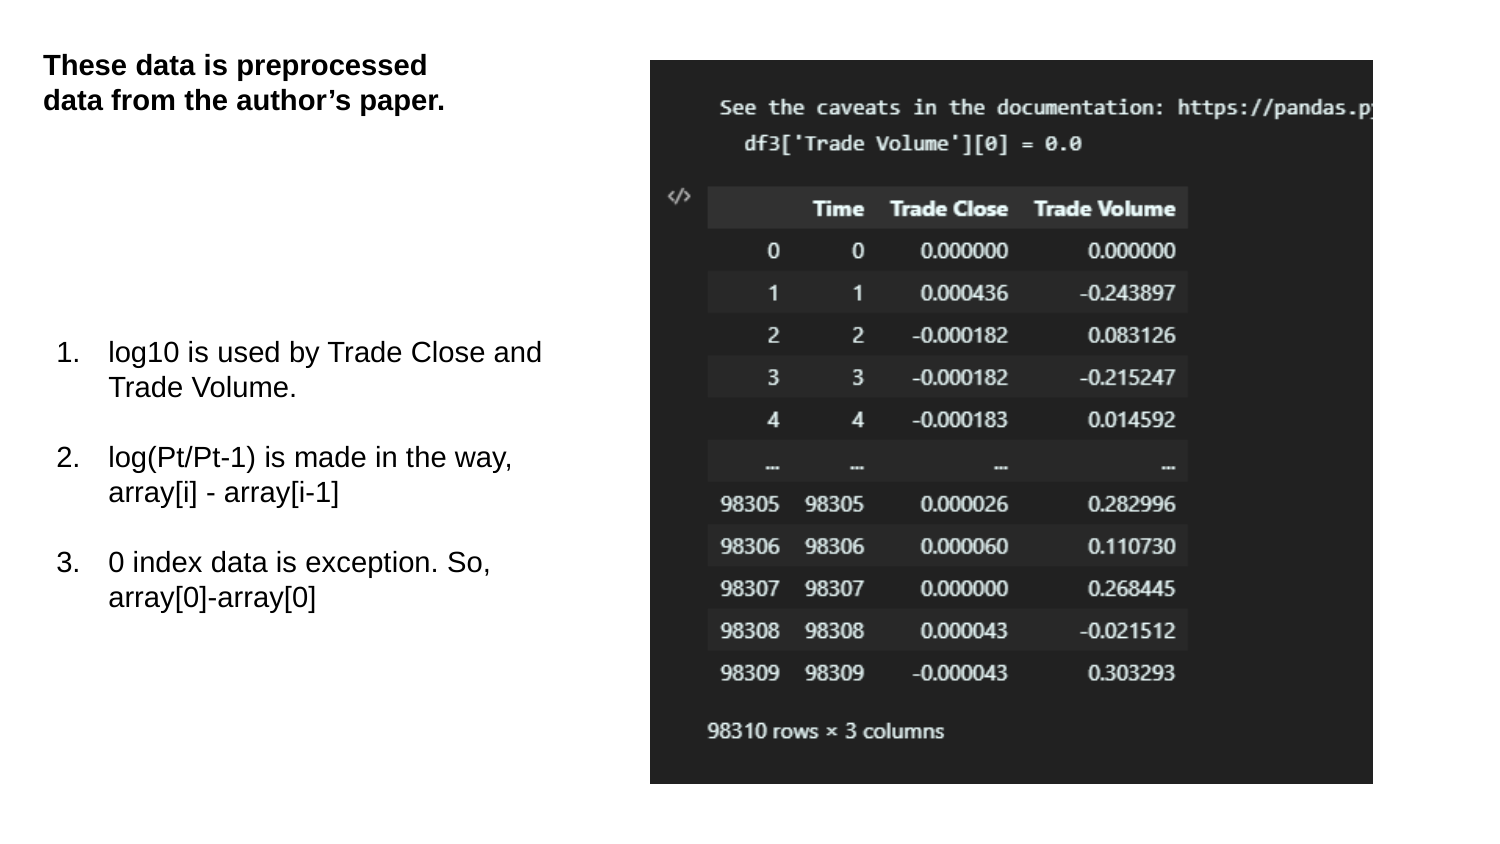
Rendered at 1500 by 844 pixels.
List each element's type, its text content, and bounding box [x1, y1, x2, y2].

picture [650, 59, 1373, 784]
text_box These data is preprocessed data from the author’s paper. [28, 31, 477, 132]
text_box log10 is used by Trade Close and Trade Volume. log(Pt/Pt-1) is made in the way, array[i] - array[i-1] 0 index data is exception. So, array[0]-array[0] [18, 318, 616, 629]
